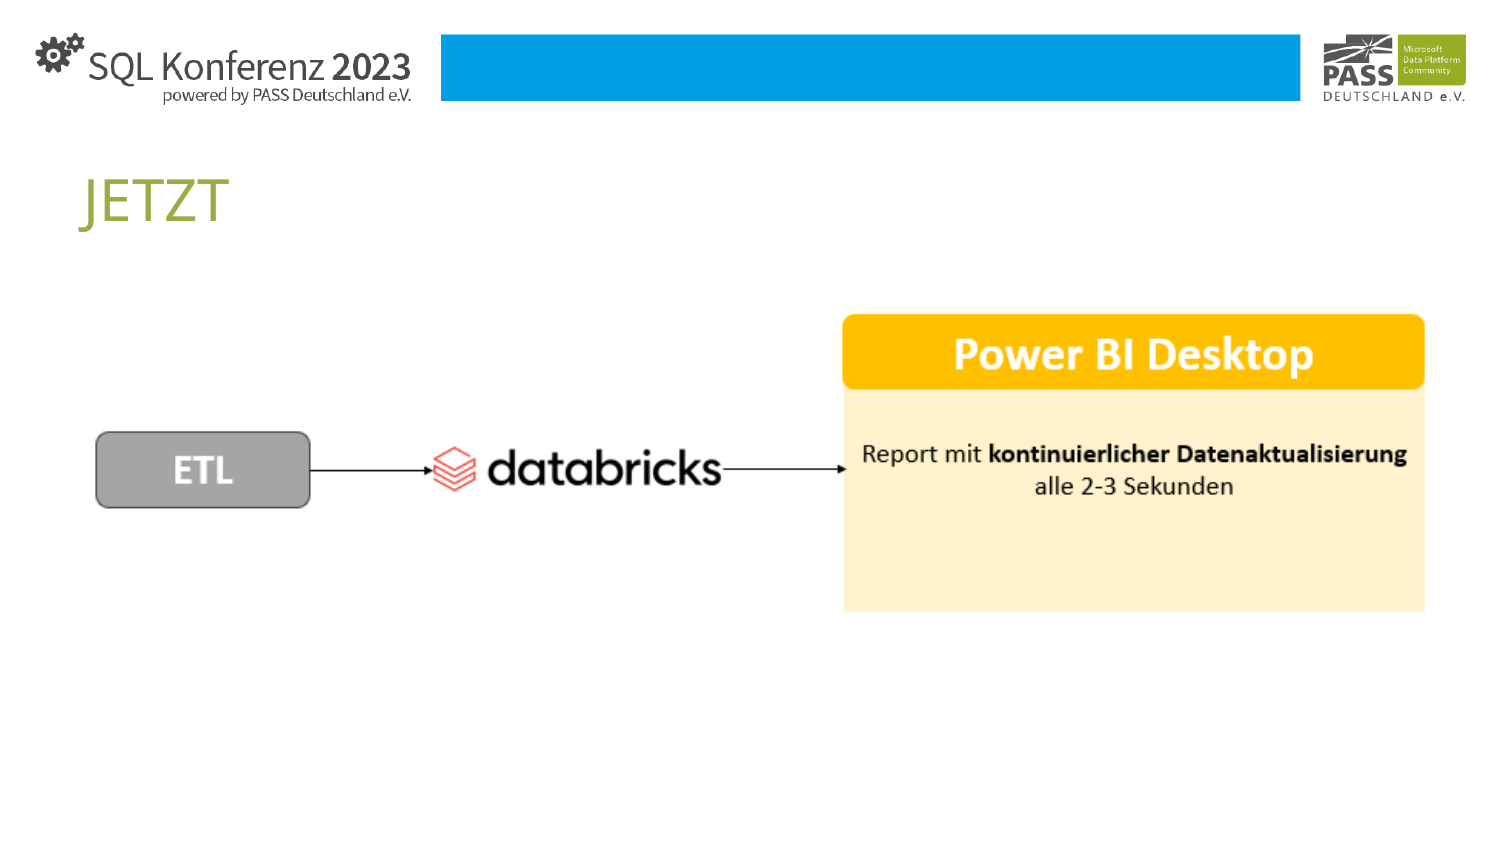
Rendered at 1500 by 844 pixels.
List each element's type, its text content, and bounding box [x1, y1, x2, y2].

picture [0, 0, 1500, 844]
title JETZT [68, 164, 1385, 242]
